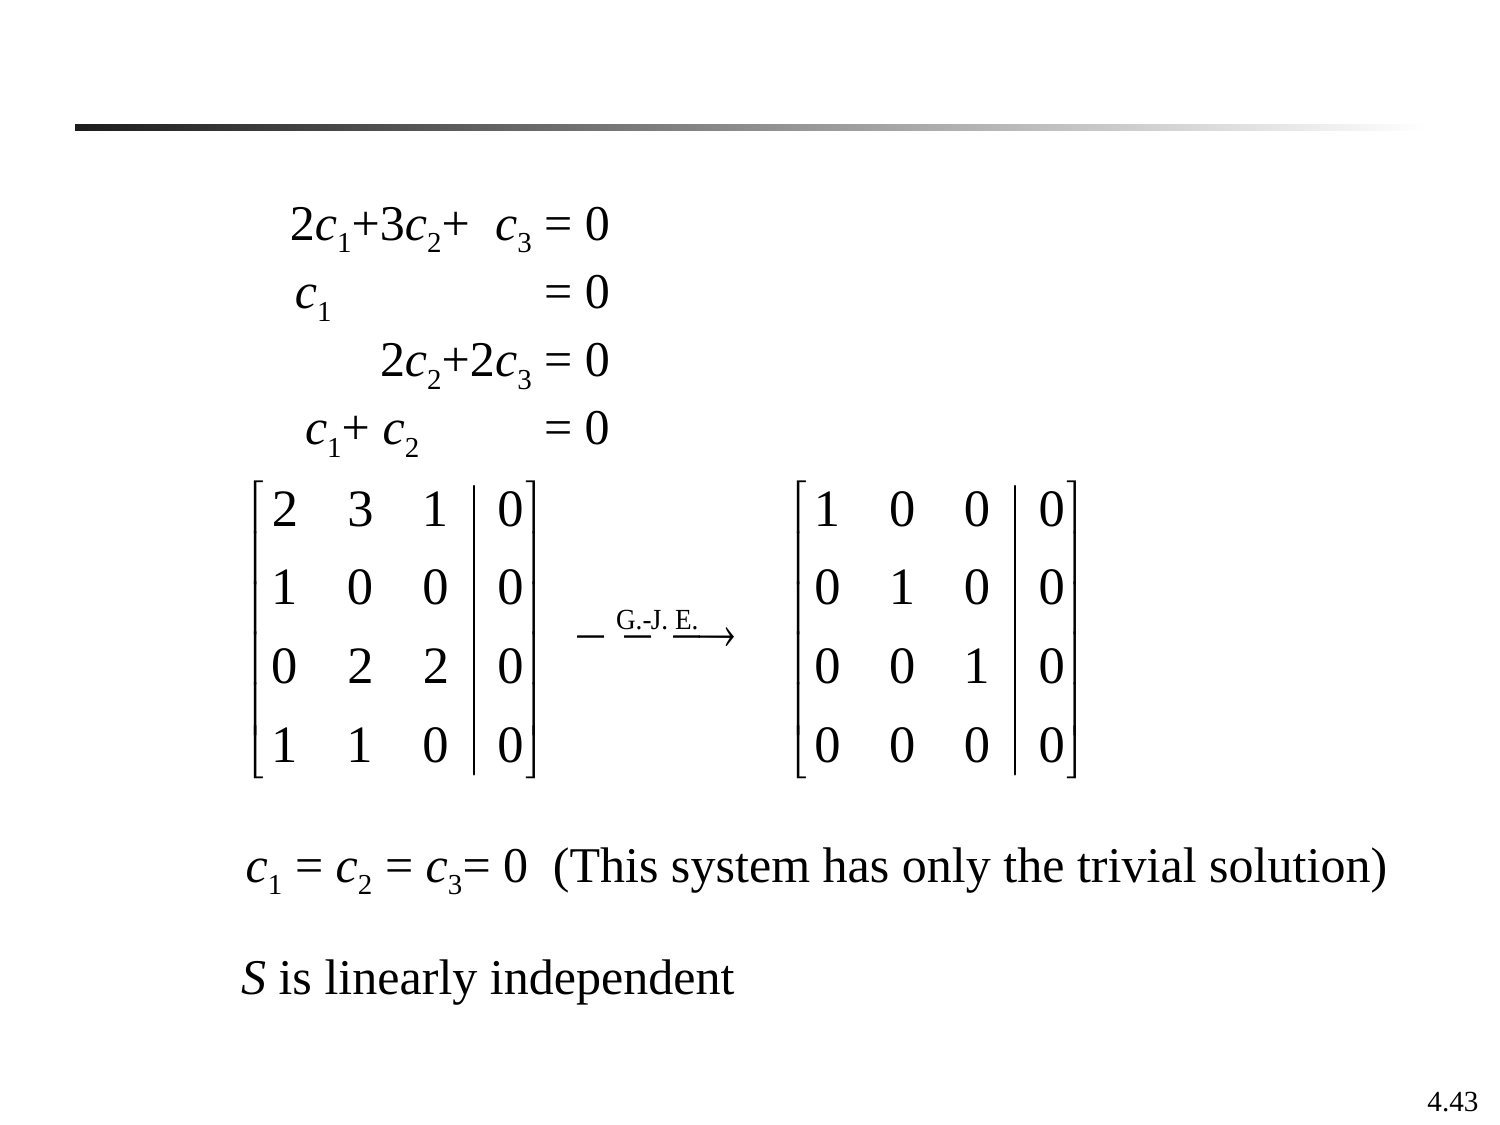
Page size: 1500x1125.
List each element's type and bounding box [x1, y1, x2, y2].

text_box [784, 472, 1097, 788]
text_box [151, 824, 1403, 901]
text_box [151, 937, 750, 1013]
text_box [151, 174, 628, 438]
text_box [562, 597, 754, 665]
text_box [241, 472, 557, 788]
